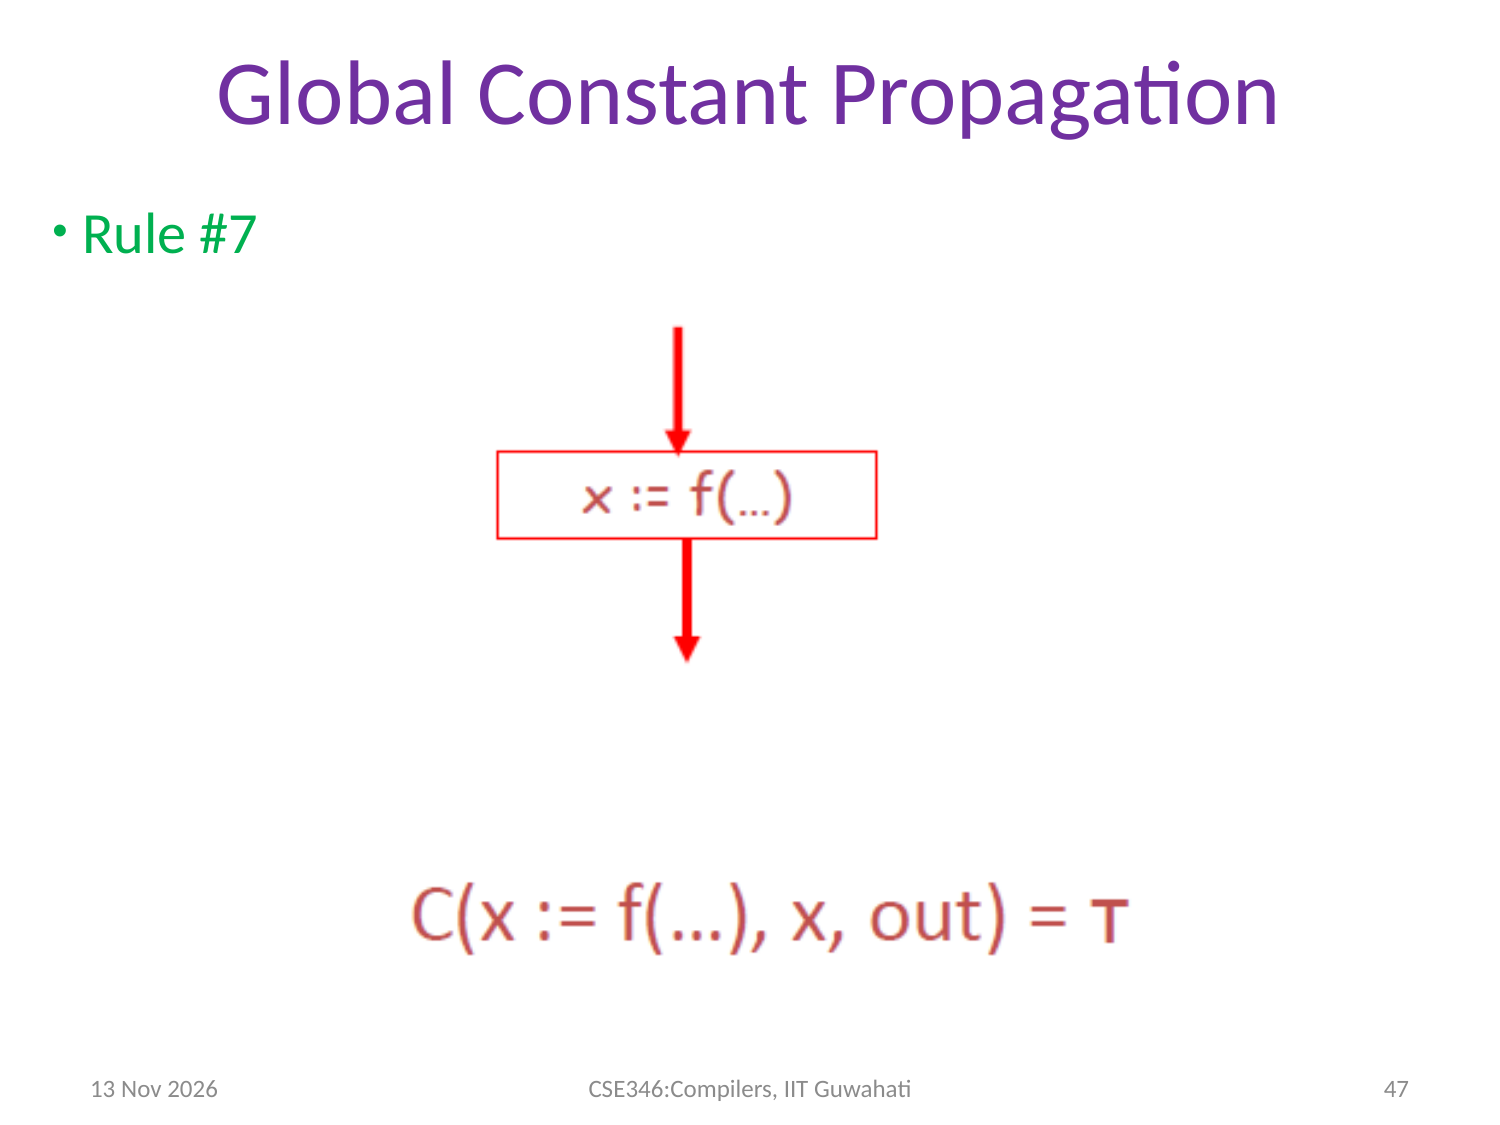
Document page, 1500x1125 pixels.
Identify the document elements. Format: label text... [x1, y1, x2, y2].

slide_number 47 [1075, 1062, 1425, 1113]
footer CSE346:Compilers, IIT Guwahati [513, 1062, 988, 1113]
text_box Rule #7 [37, 187, 1463, 273]
slide_number 27-Apr-14 [75, 1062, 424, 1113]
text_box [49, 273, 1463, 963]
picture [362, 287, 1163, 987]
title Global Constant Propagation [75, 12, 1425, 163]
